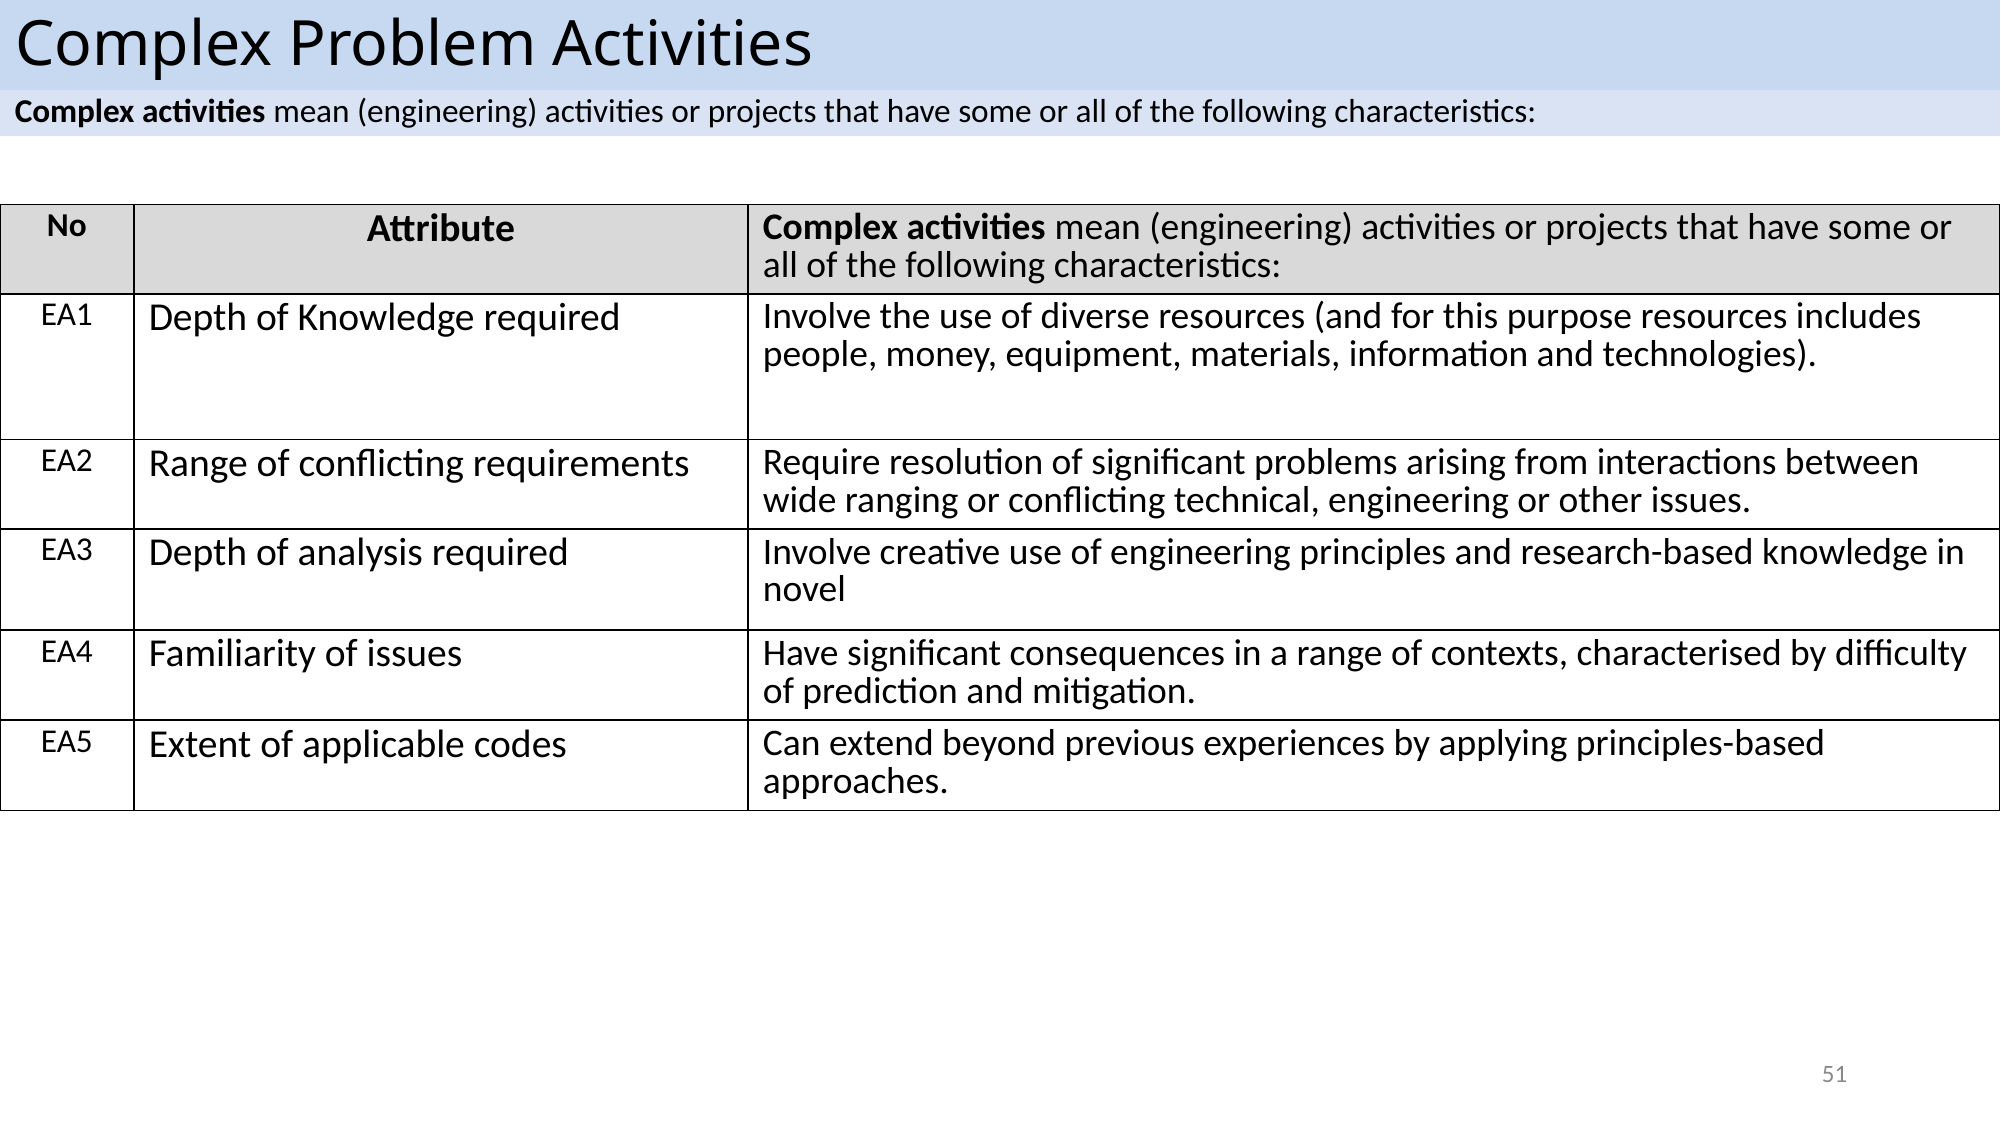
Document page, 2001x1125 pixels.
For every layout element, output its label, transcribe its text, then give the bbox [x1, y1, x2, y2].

table_cell EA2 [1, 440, 133, 528]
table_cell Range of conflicting requirements [135, 440, 747, 528]
table_cell EA5 [1, 721, 133, 810]
table_cell Require resolution of significant problems arising from interactions between wide ranging or conflicting technical, engineering or other issues. [749, 440, 1999, 528]
table_cell EA4 [1, 631, 133, 719]
table_header No [1, 205, 133, 293]
table_cell EA3 [1, 530, 133, 629]
table_cell Depth of Knowledge required [135, 295, 747, 439]
table_cell Can extend beyond previous experiences by applying principles-based approaches. [749, 721, 1999, 810]
table_header Attribute [135, 205, 747, 293]
slide_number 51 [1412, 1042, 1863, 1103]
table_cell Extent of applicable codes [135, 721, 747, 810]
table_cell Have significant consequences in a range of contexts, characterised by difficulty of prediction and mitigation. [749, 631, 1999, 719]
table_cell EA1 [1, 295, 133, 439]
table_cell Familiarity of issues [135, 631, 747, 719]
table_header Complex activities mean (engineering) activities or projects that have some or all of the following characteristics: [749, 205, 1999, 293]
table_cell Involve the use of diverse resources (and for this purpose resources includes people, money, equipment, materials, information and technologies). [749, 295, 1999, 439]
text_box Complex activities mean (engineering) activities or projects that have some or all of the following characteristics: [0, 91, 2000, 137]
table_cell Depth of analysis required [135, 530, 747, 629]
title Complex Problem Activities [0, 0, 2000, 91]
table_cell Involve creative use of engineering principles and research-based knowledge in novel [749, 530, 1999, 629]
